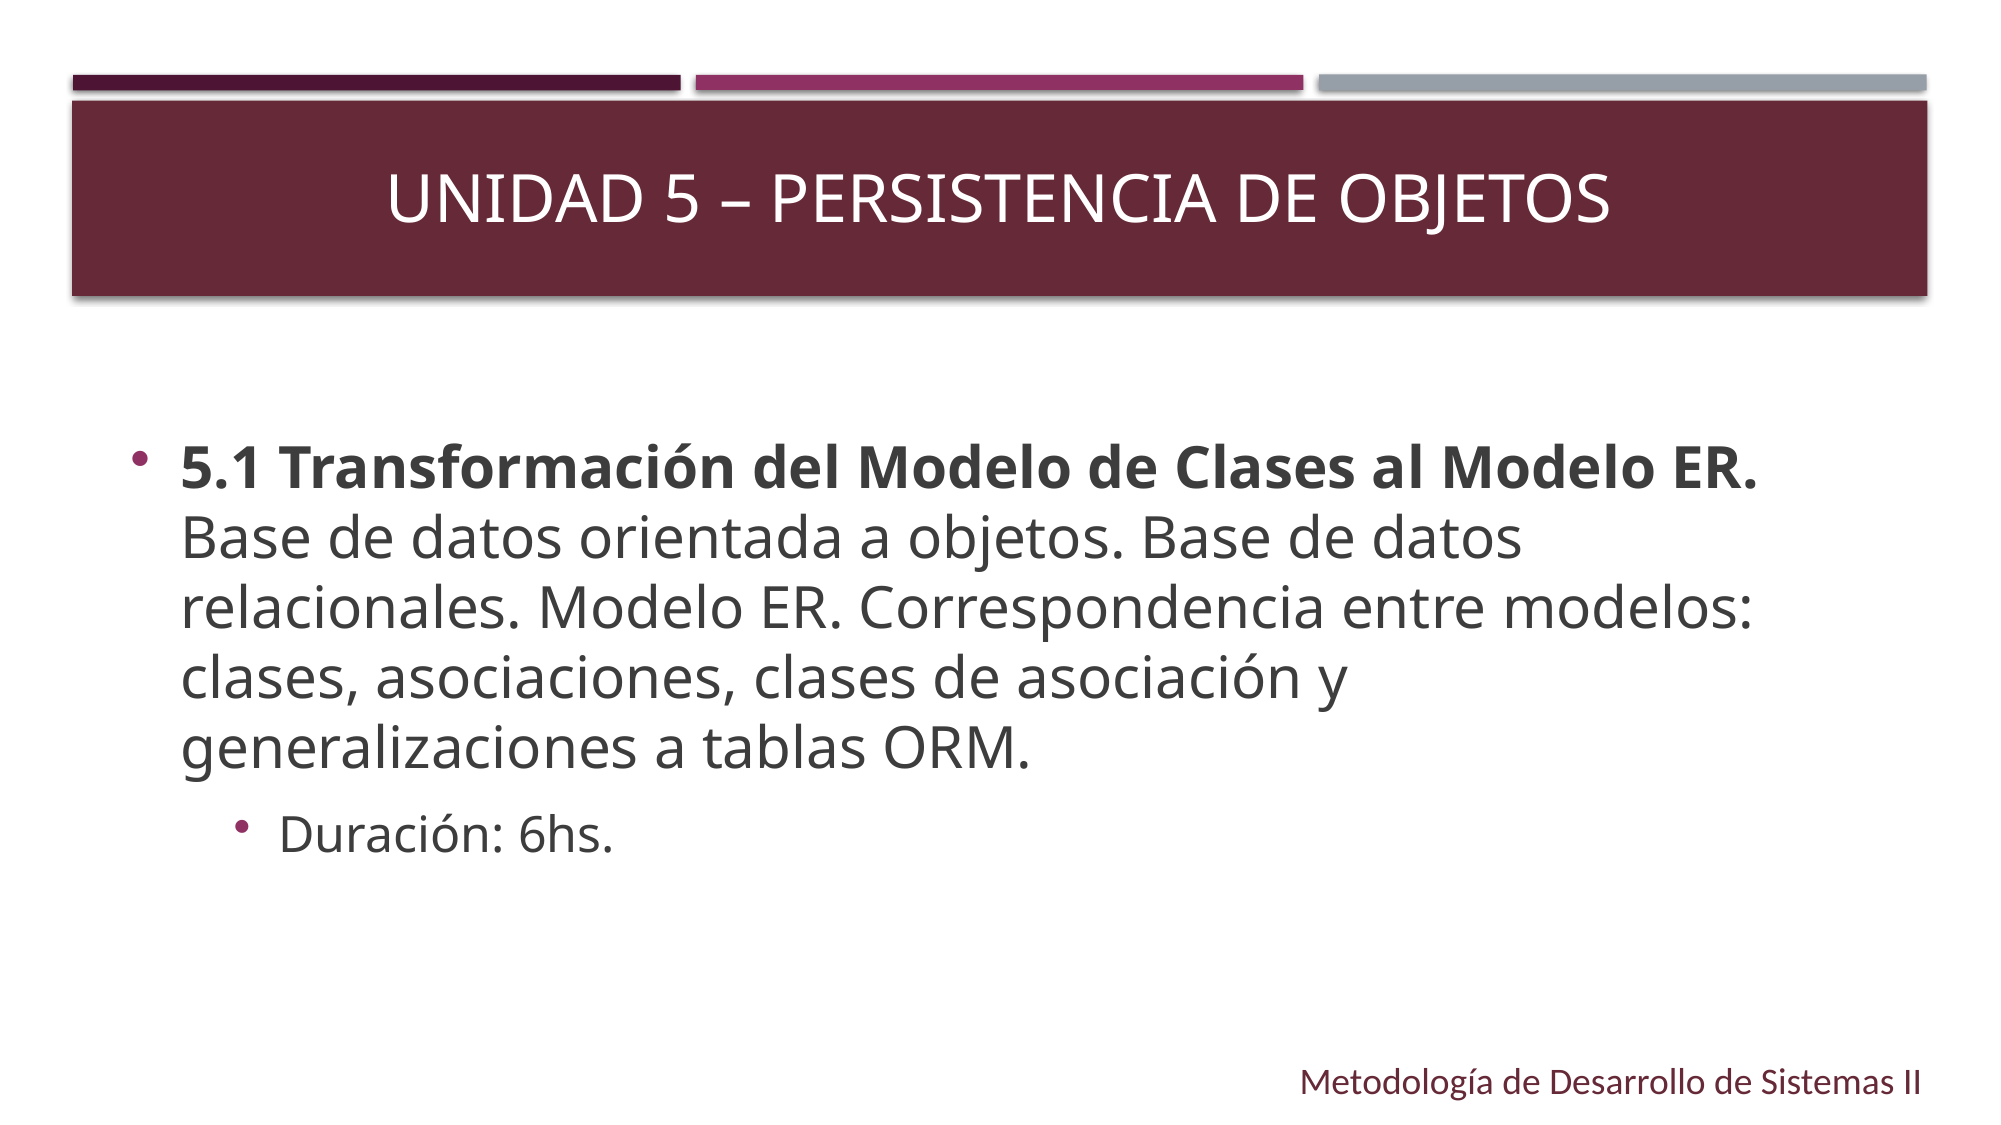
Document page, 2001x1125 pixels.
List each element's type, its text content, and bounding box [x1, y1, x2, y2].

list 5.1 Transformación del Modelo de Clases al Modelo ER. Base de datos orientada a objetos. Base de datos relacionales. Modelo ER. Correspondencia entre modelos: clases, asociaciones, clases de asociación y generalizaciones a tablas ORM. Duración: 6hs. [115, 308, 1817, 984]
title Unidad 5 – persistencia de objetos [362, 131, 1638, 244]
text_box Metodología de Desarrollo de Sistemas II [1252, 1049, 1938, 1125]
